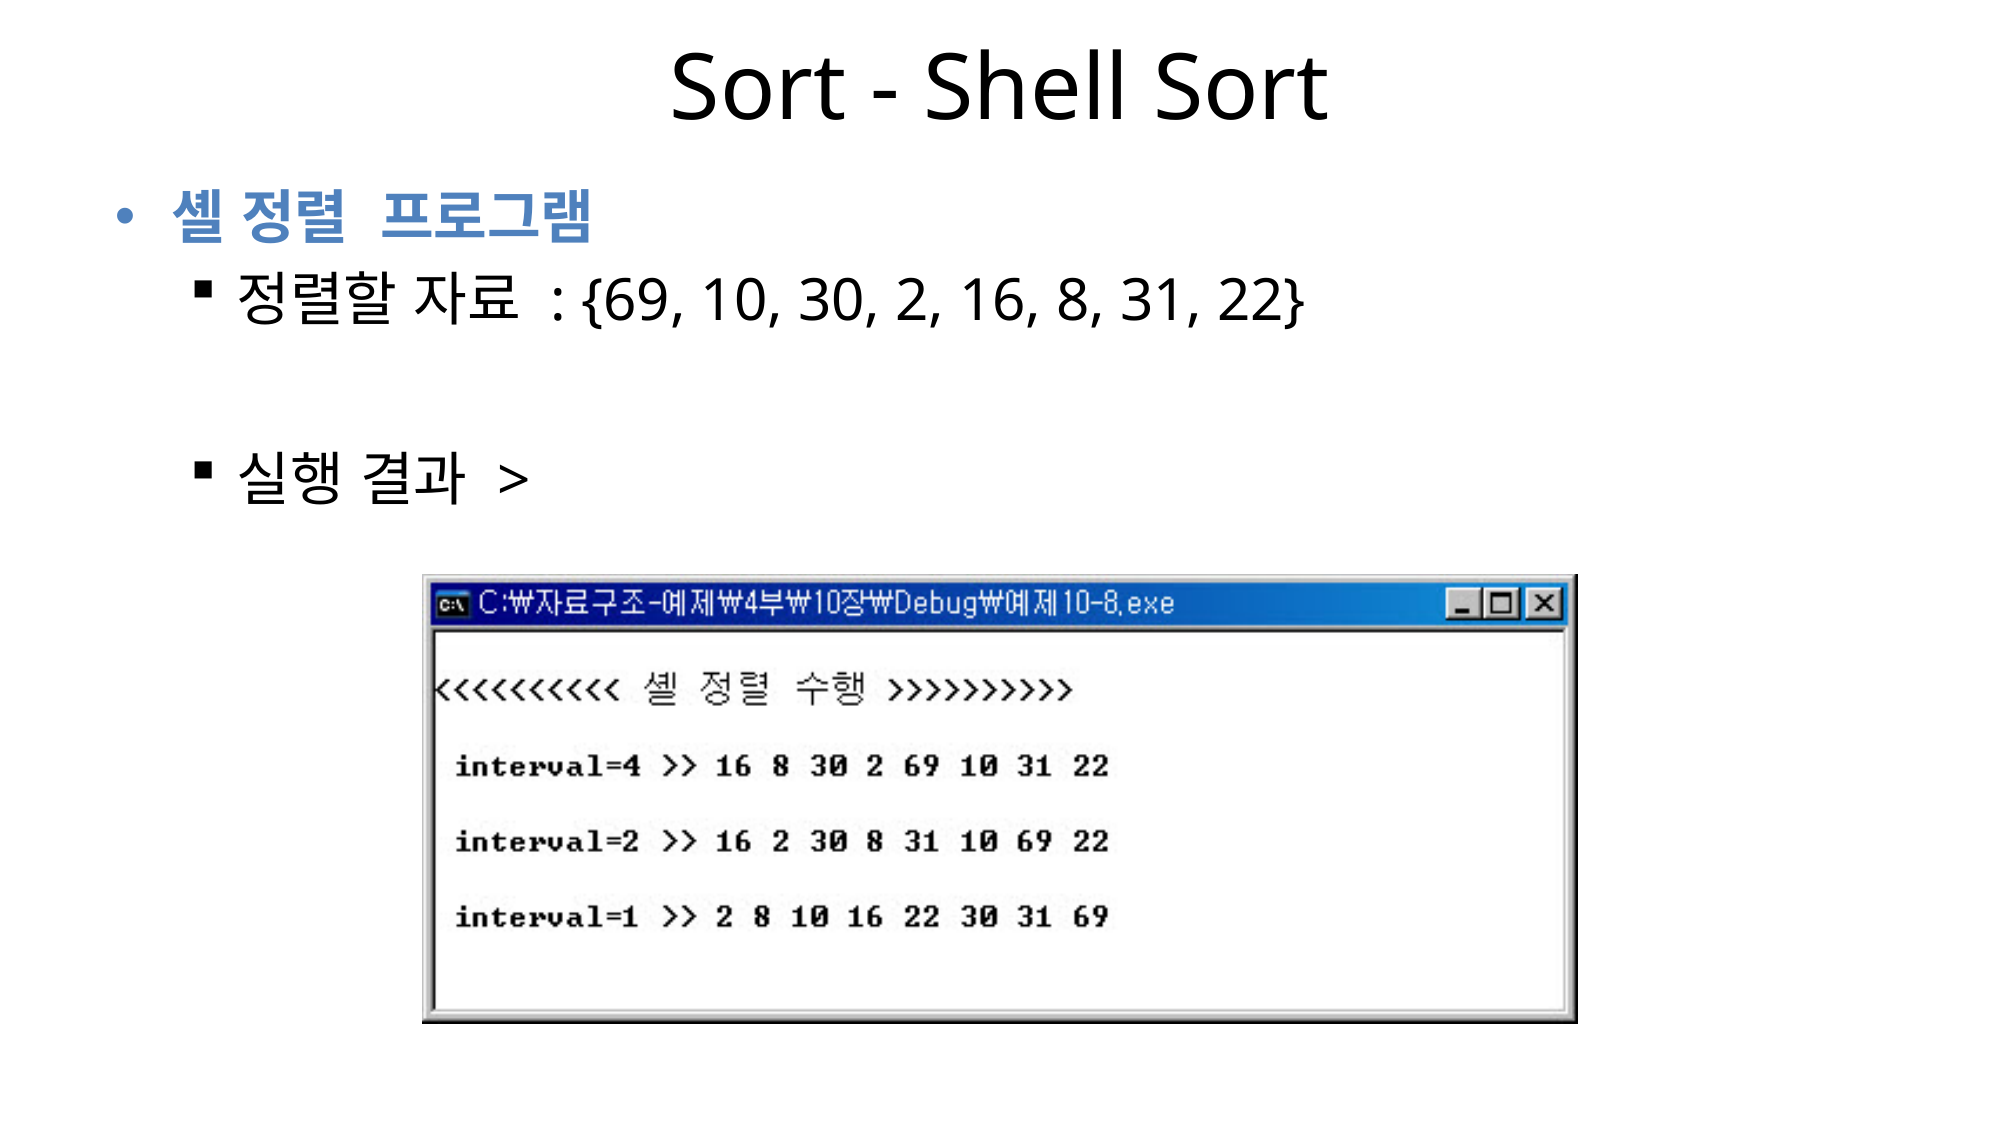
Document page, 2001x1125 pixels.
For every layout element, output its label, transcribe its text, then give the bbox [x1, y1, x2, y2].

title Sort - Shell Sort [99, 19, 1900, 147]
list 셸 정렬 프로그램 정렬할 자료 : {69, 10, 30, 2, 16, 8, 31, 22} 실행 결과 > [99, 172, 1900, 1024]
picture [421, 573, 1579, 1024]
